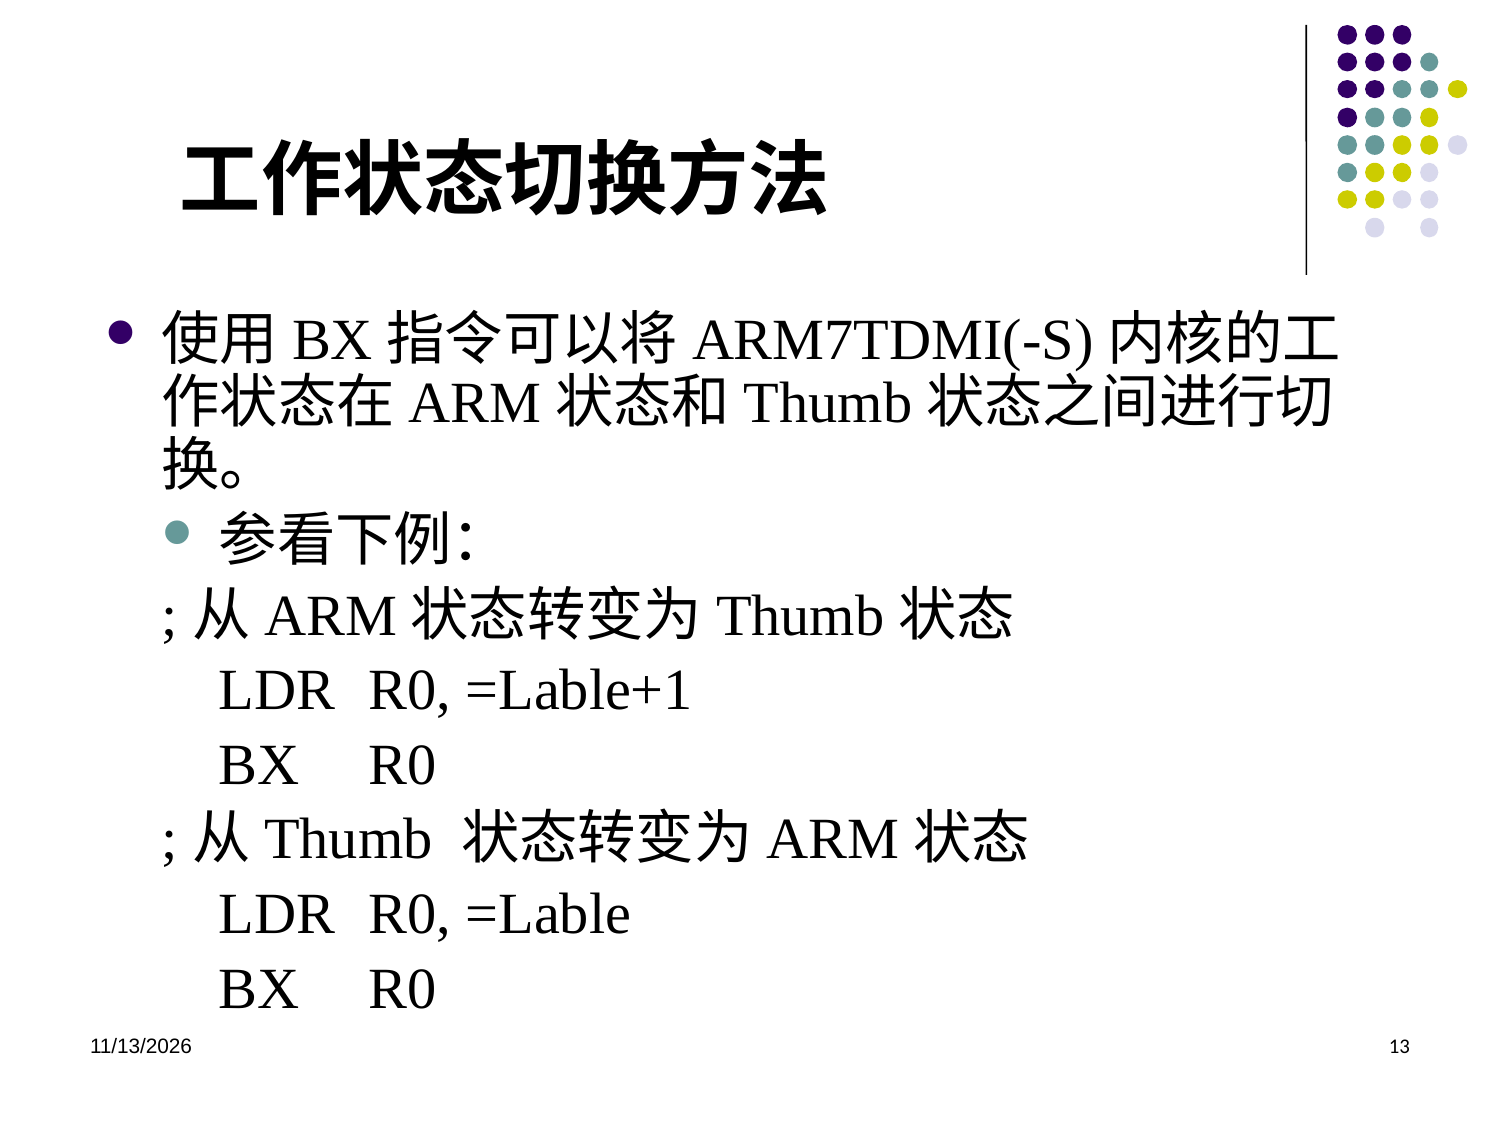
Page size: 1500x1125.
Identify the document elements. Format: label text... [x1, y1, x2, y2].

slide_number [74, 1024, 426, 1101]
list 使用BX指令可以将ARM7TDMI(-S)内核的工作状态在ARM状态和Thumb状态之间进行切换。 参看下例： ;从ARM状态转变为Thumb状态 LDR R0, =Lable+1 BX R0 ;从Thumb 状态转变为ARM状态 LDR R0, =Lable BX R0 [90, 302, 1406, 1013]
slide_number 13 [1074, 1024, 1426, 1101]
title 工作状态切换方法 [164, 20, 1313, 233]
